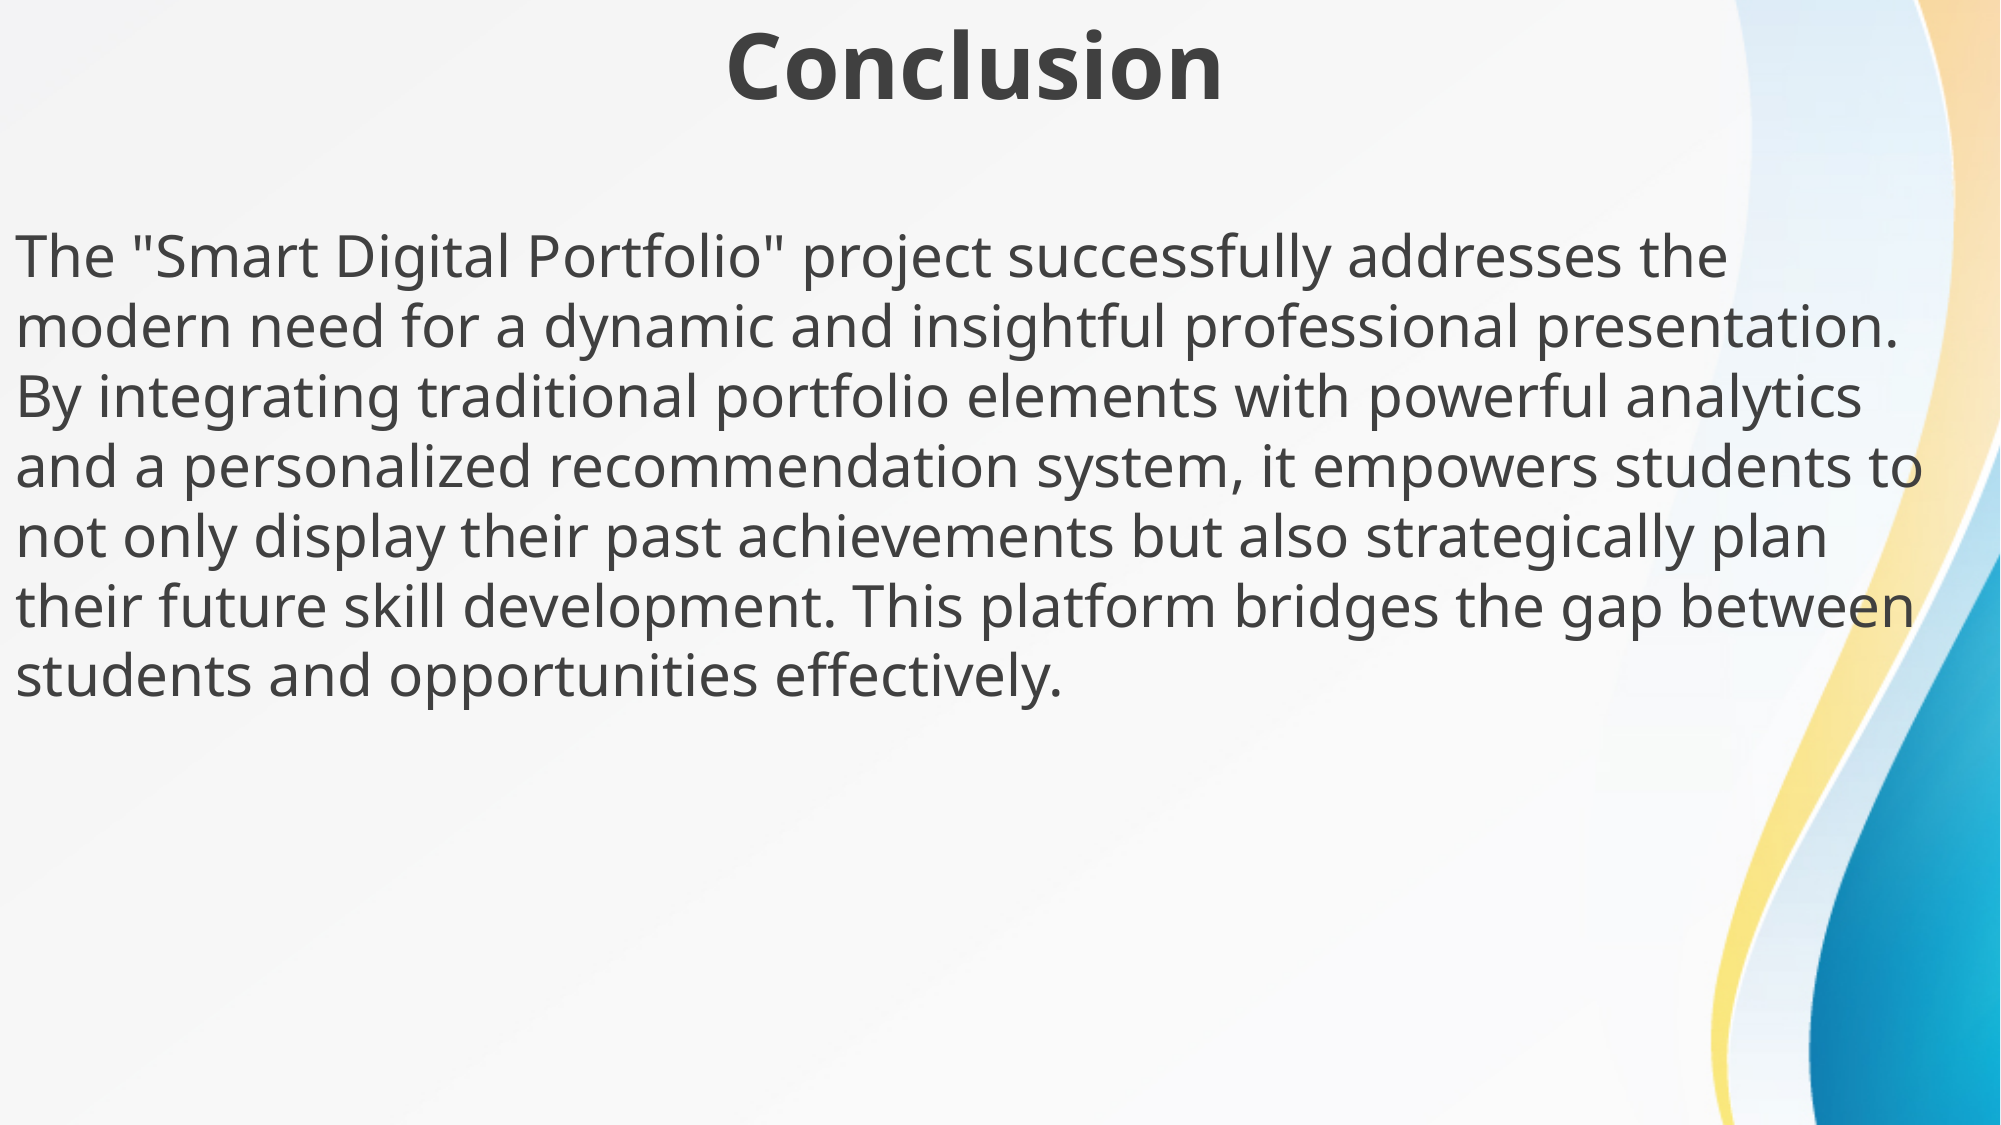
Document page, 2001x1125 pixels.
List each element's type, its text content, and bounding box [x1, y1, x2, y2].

text_box Conclusion The "Smart Digital Portfolio" project successfully addresses the modern need for a dynamic and insightful professional presentation. By integrating traditional portfolio elements with powerful analytics and a personalized recommendation system, it empowers students to not only display their past achievements but also strategically plan their future skill development. This platform bridges the gap between students and opportunities effectively. [0, 0, 1951, 1112]
picture [0, 0, 2001, 1125]
